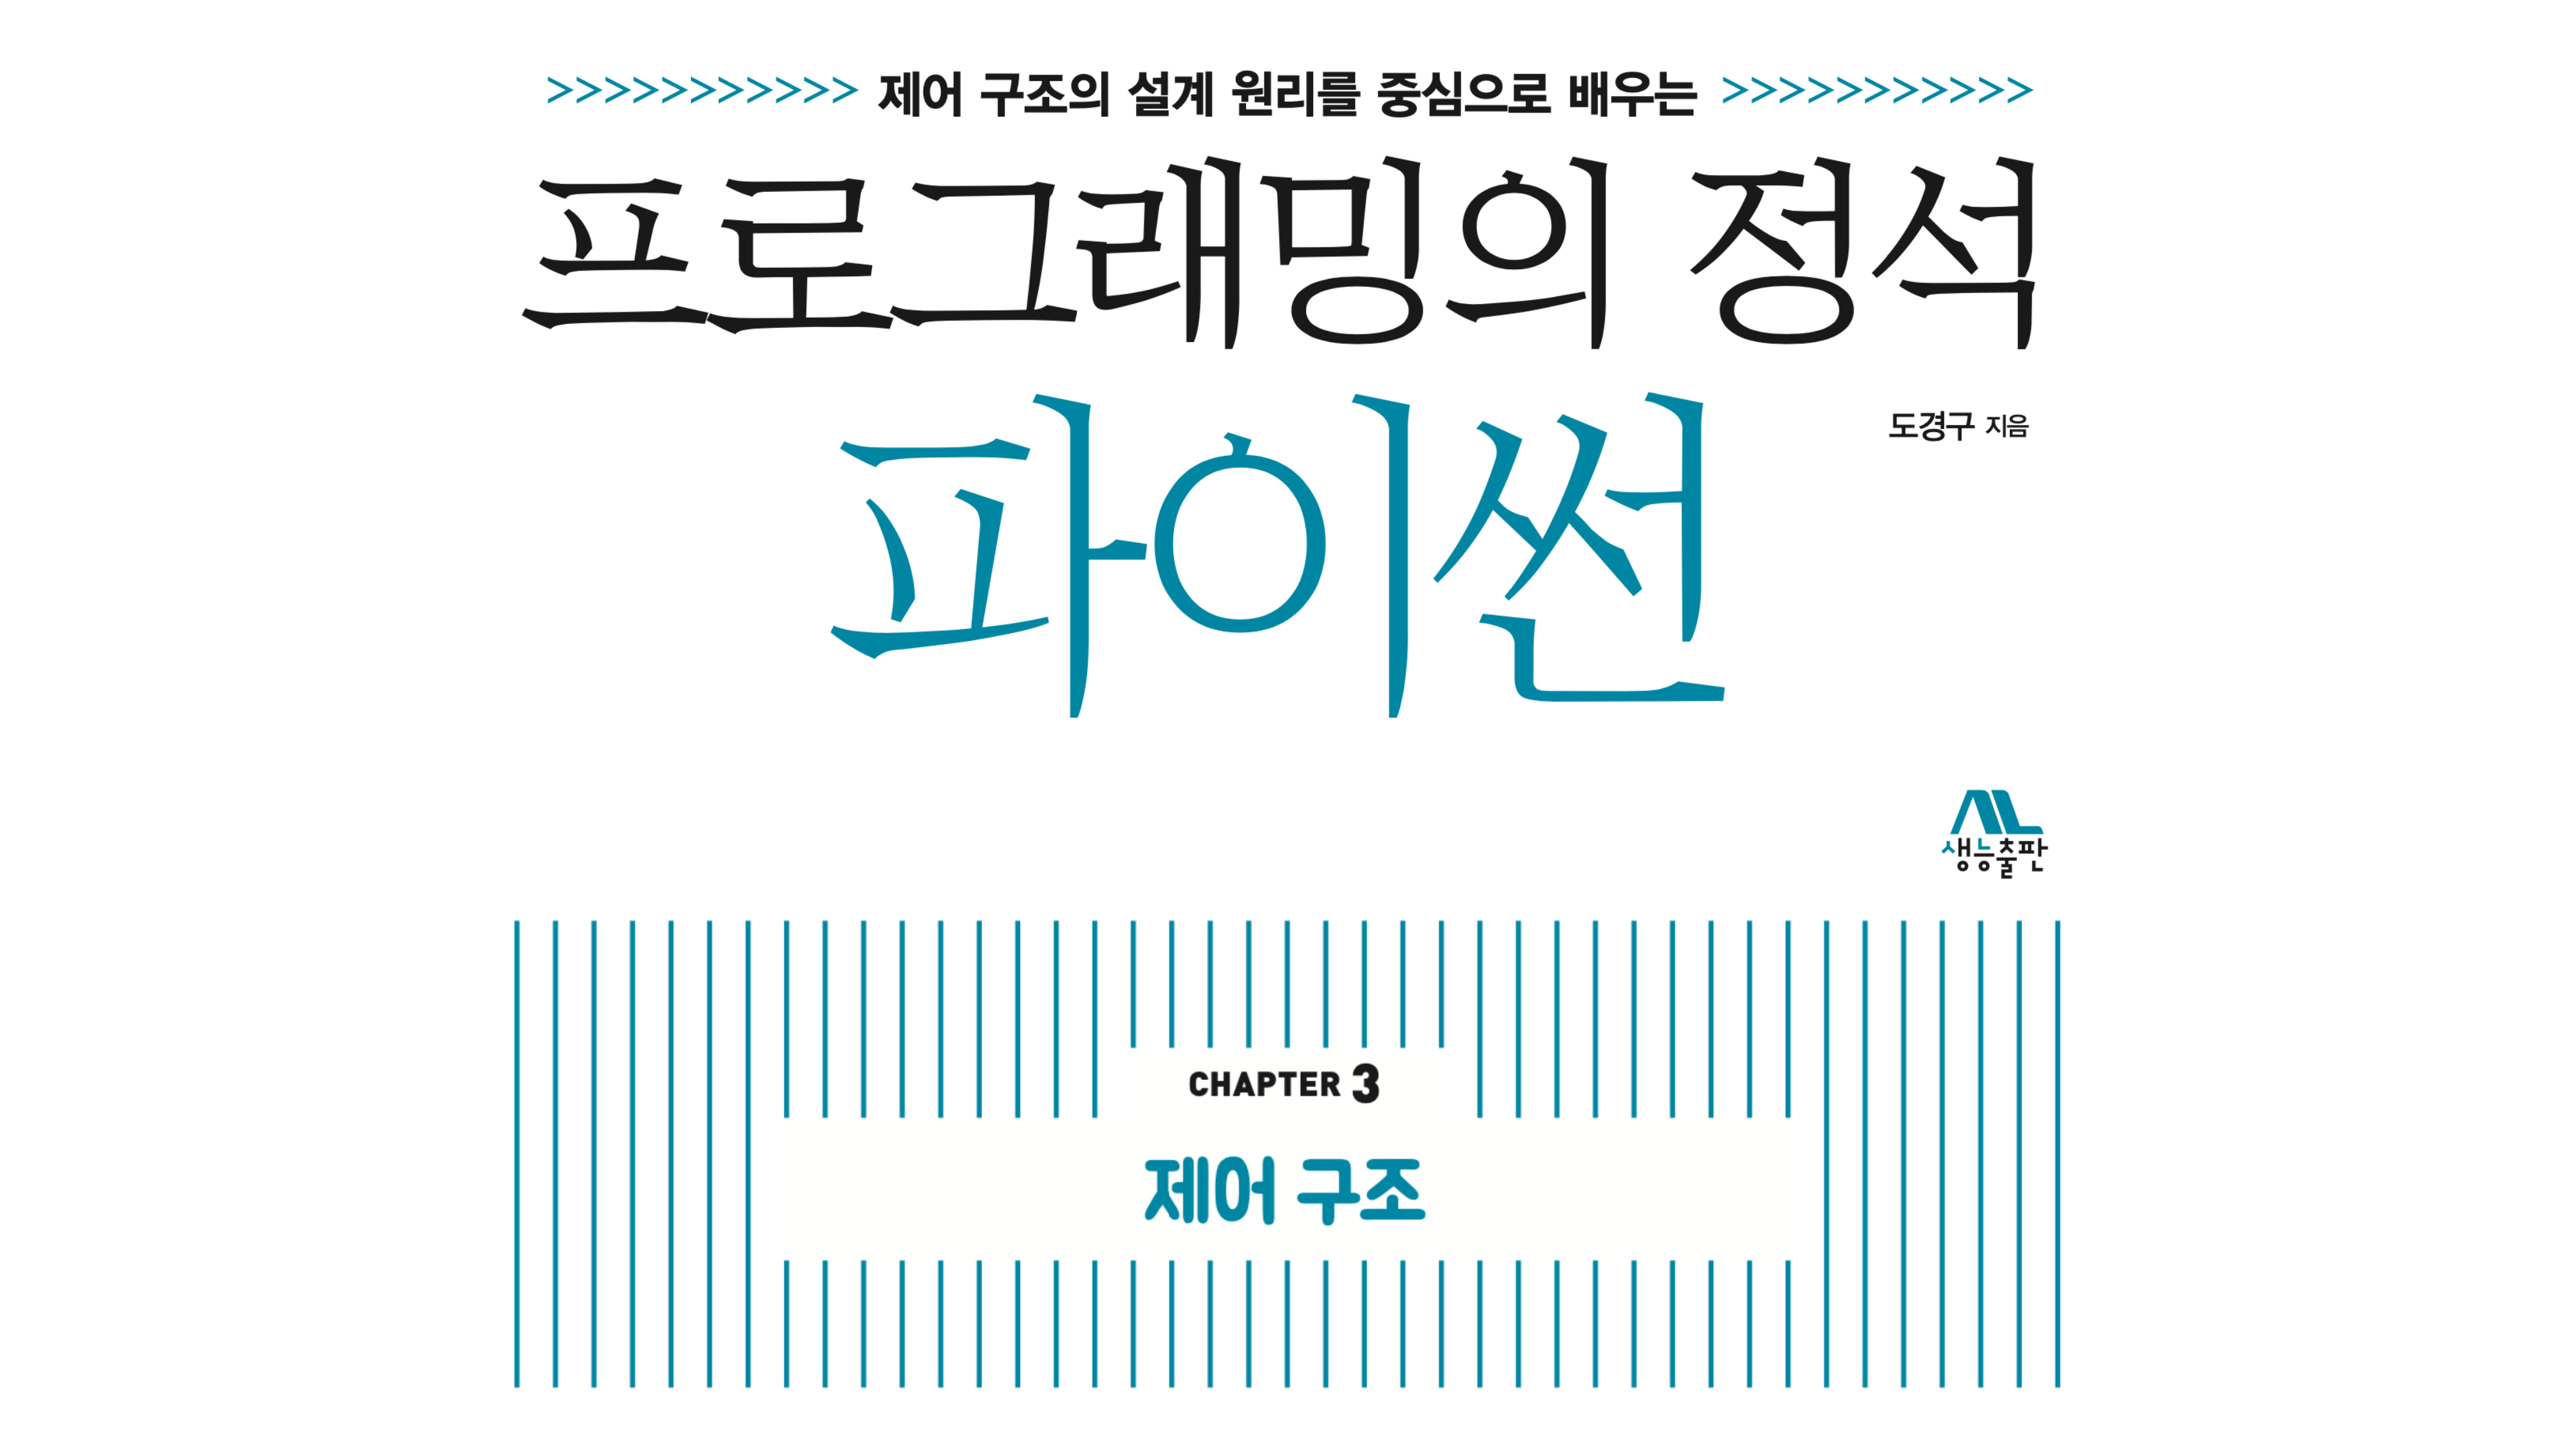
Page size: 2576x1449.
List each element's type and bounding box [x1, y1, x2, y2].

picture [507, 916, 2069, 1394]
picture [497, 46, 2079, 904]
